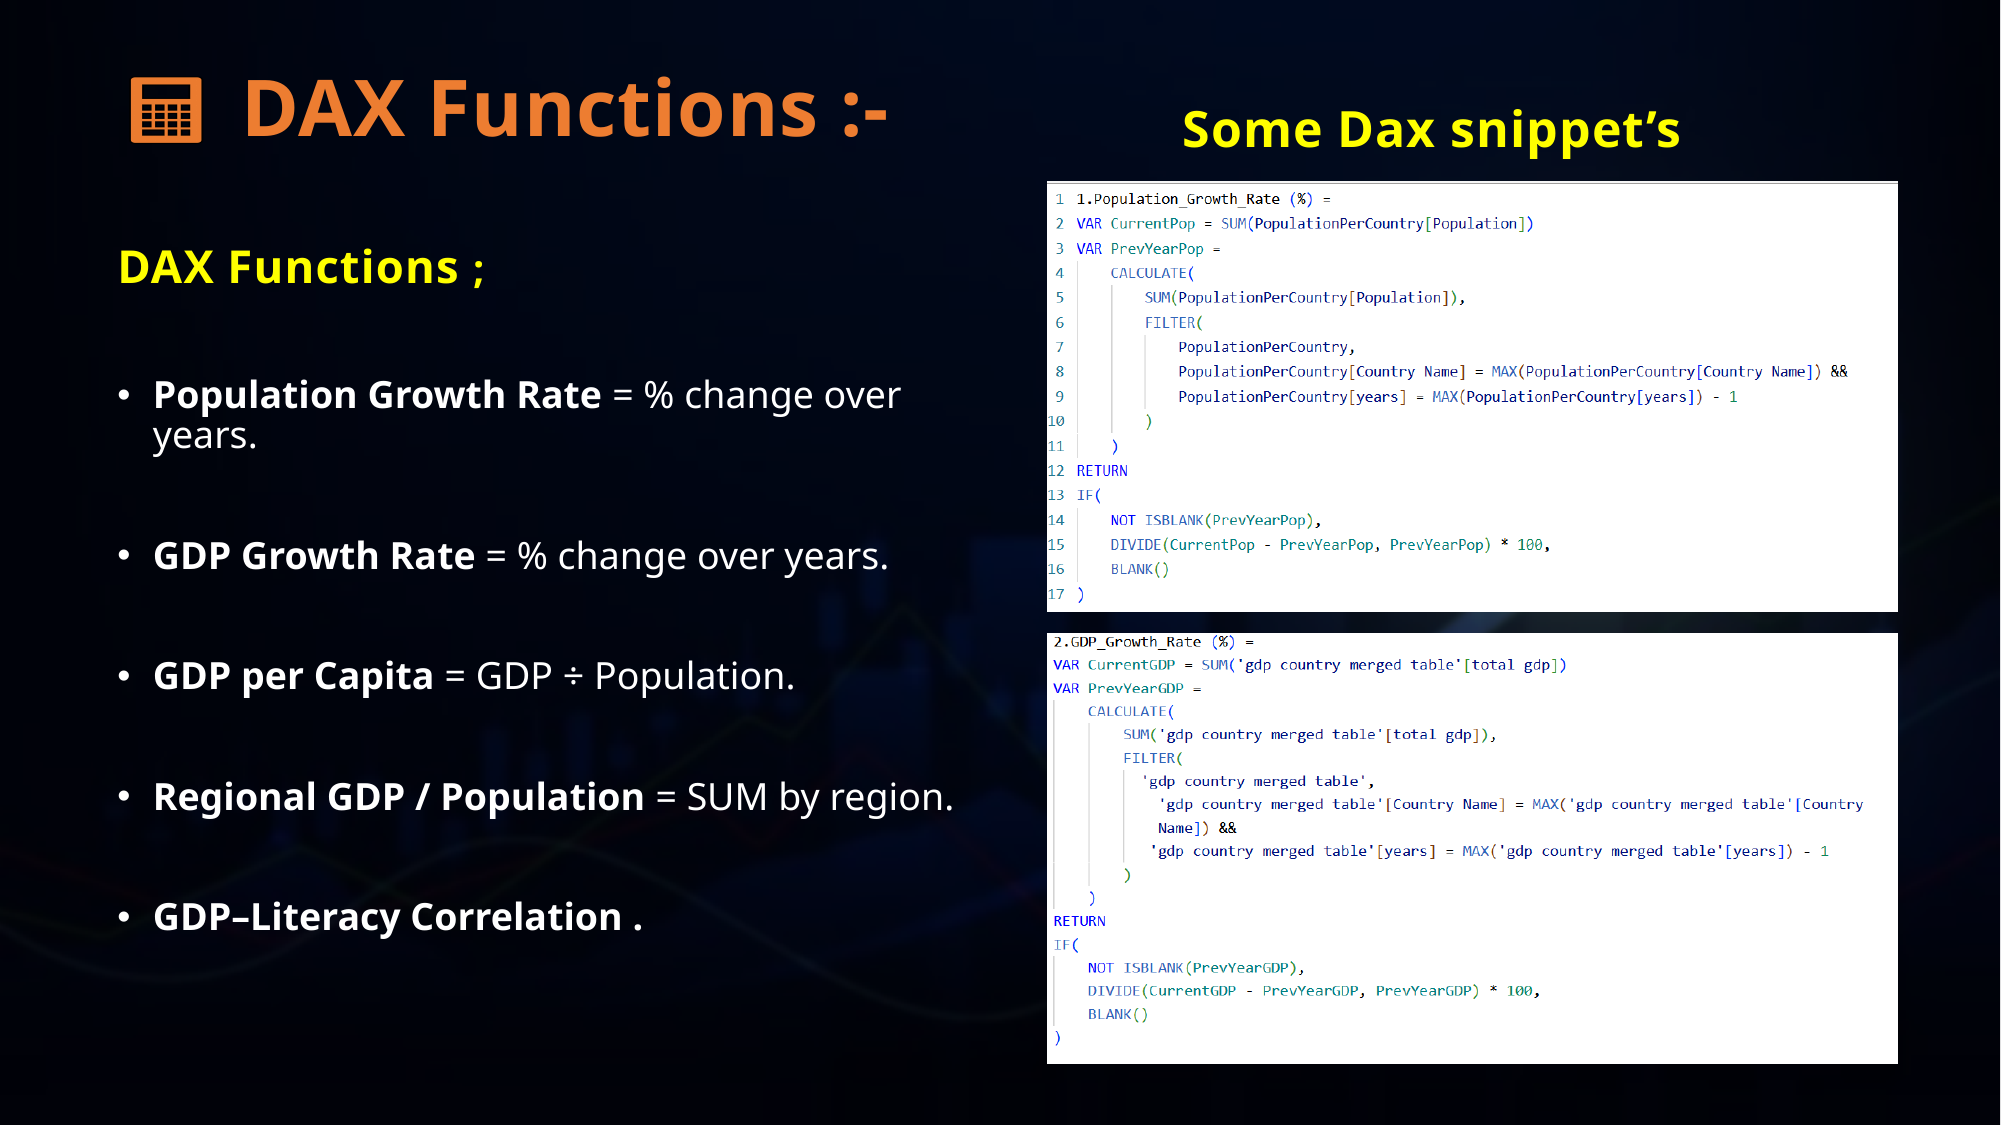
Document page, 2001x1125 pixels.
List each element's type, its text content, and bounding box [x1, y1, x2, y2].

picture [0, 0, 2001, 1125]
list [1047, 633, 1898, 1064]
title DAX Functions :- [226, 61, 1089, 162]
list DAX Functions ; Population Growth Rate = % change over years. GDP Growth Rate = % change over years. GDP per Capita = GDP ÷ Population. Regional GDP / Population = SUM by region. GDP–Literacy Correlation . [102, 237, 995, 951]
text_box Some Dax snippet’s [1167, 81, 1735, 181]
